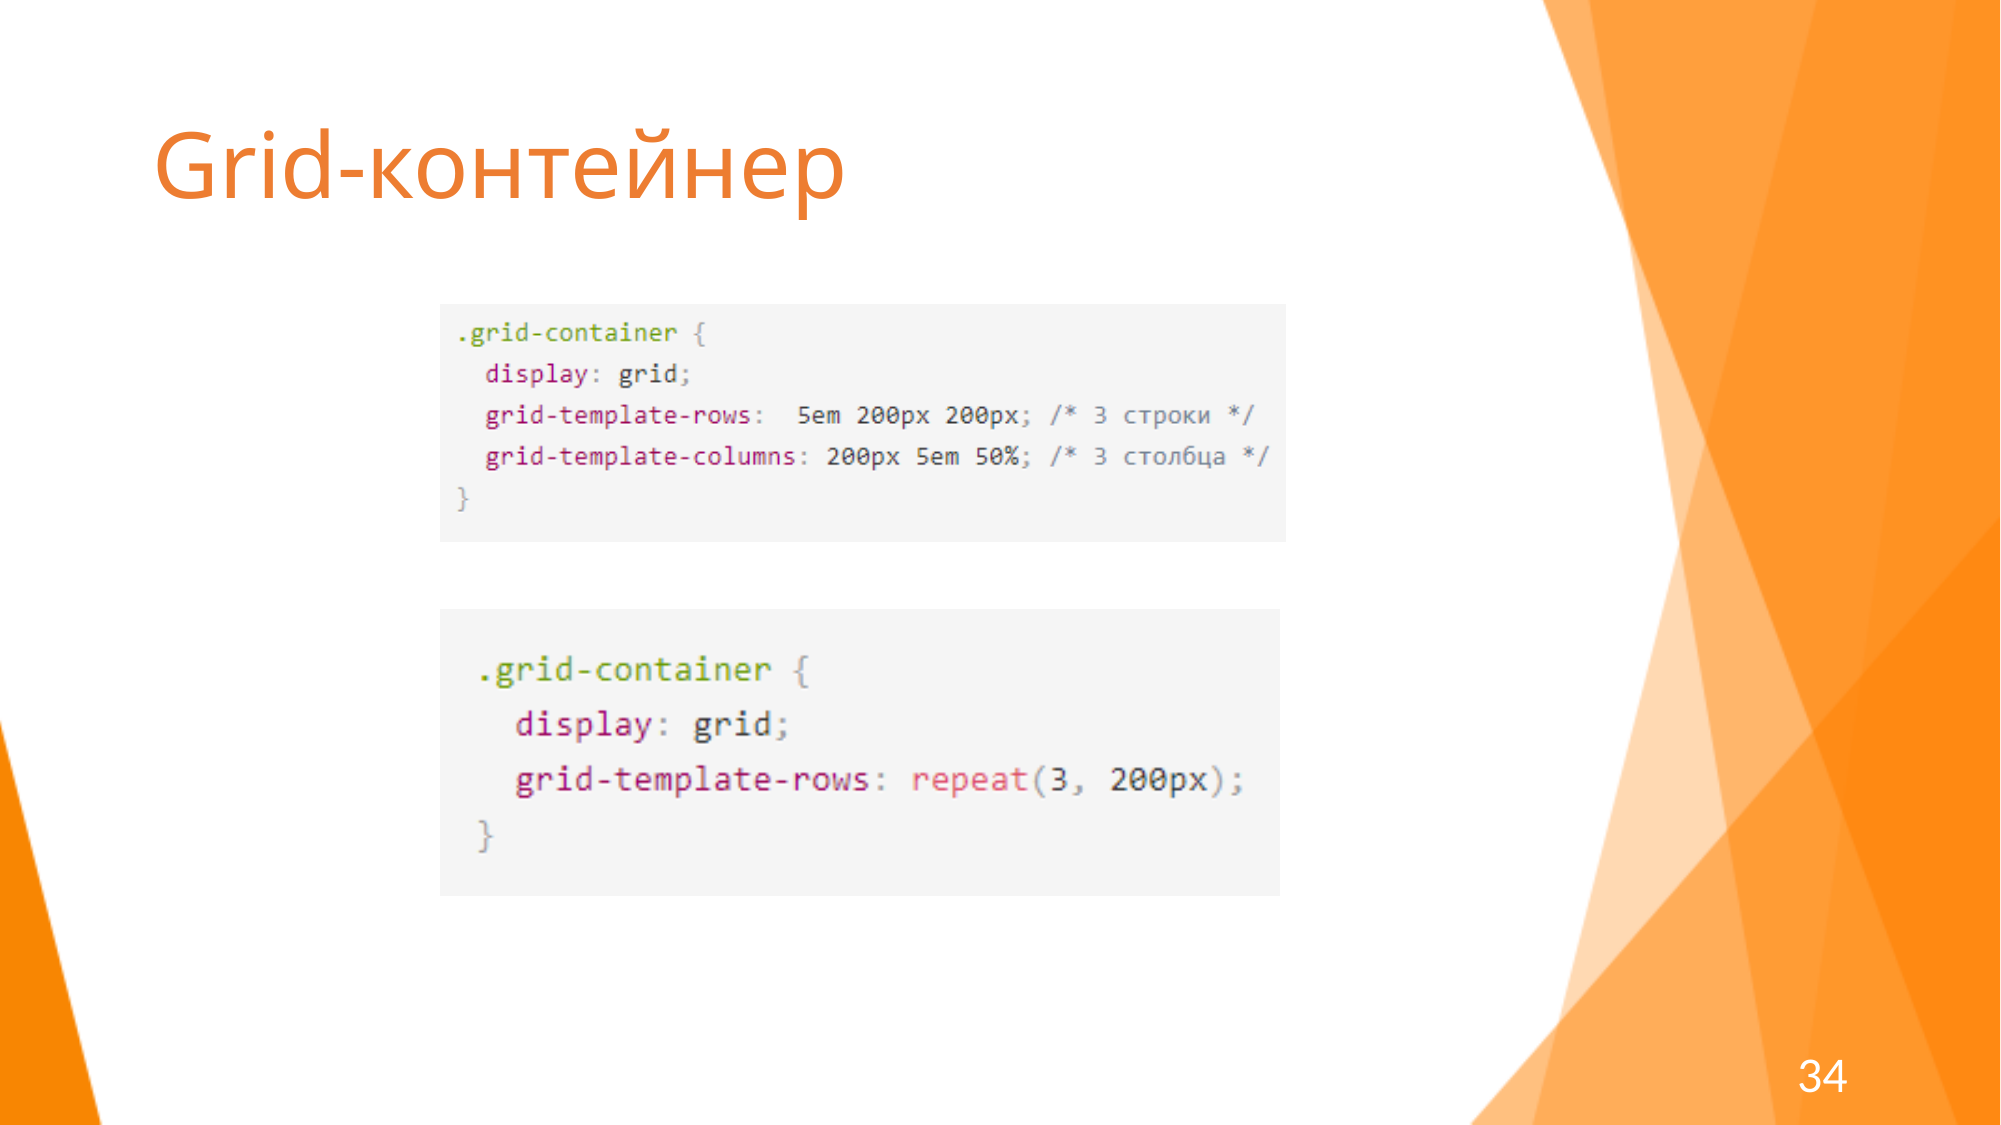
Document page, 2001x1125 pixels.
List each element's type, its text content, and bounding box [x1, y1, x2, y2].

picture [0, 0, 2001, 1125]
title Grid-контейнер [137, 59, 1863, 278]
slide_number 34 [1412, 1042, 1863, 1103]
